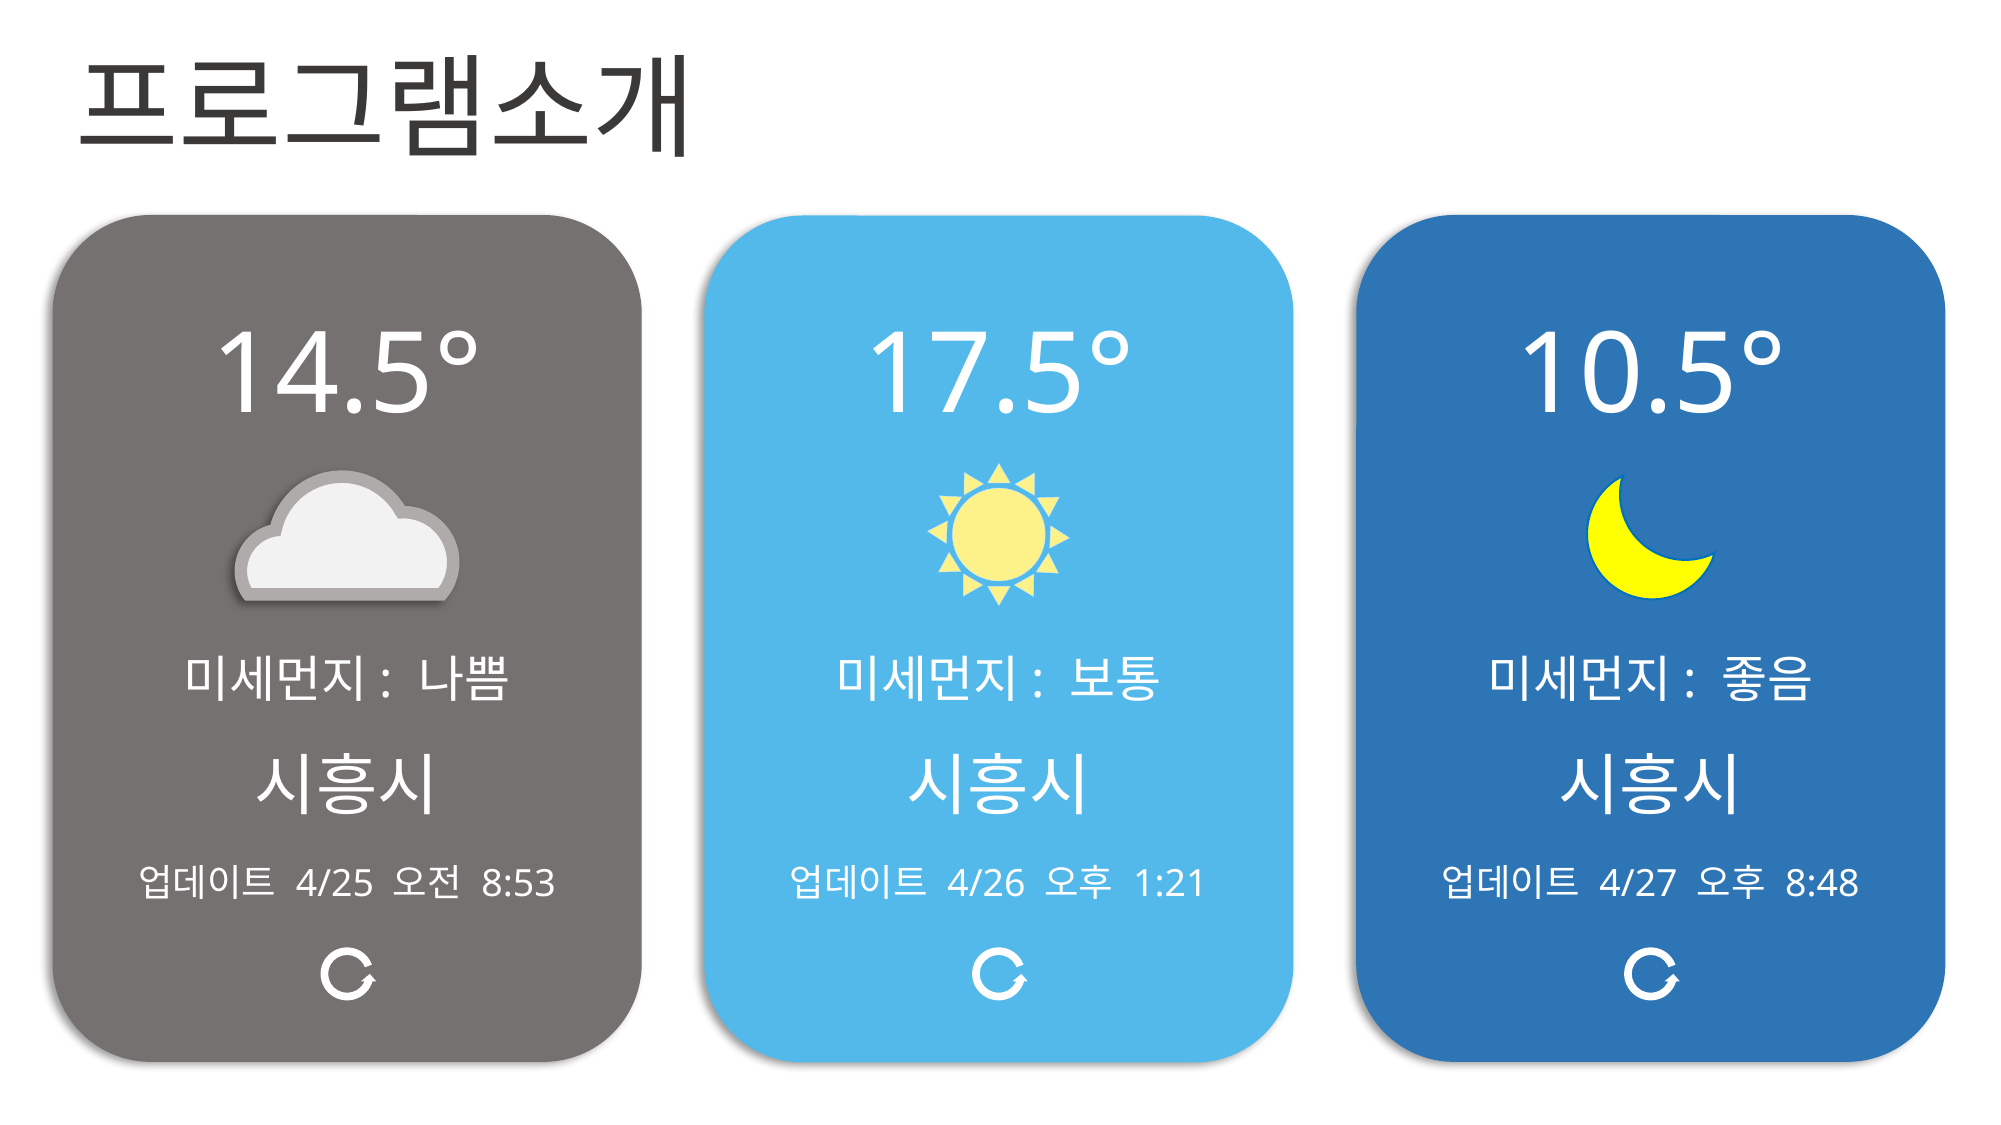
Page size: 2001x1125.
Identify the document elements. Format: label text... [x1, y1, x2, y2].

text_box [1356, 214, 1946, 1062]
text_box 프로그램소개 [60, 28, 712, 179]
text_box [704, 215, 1294, 1063]
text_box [52, 214, 642, 1062]
